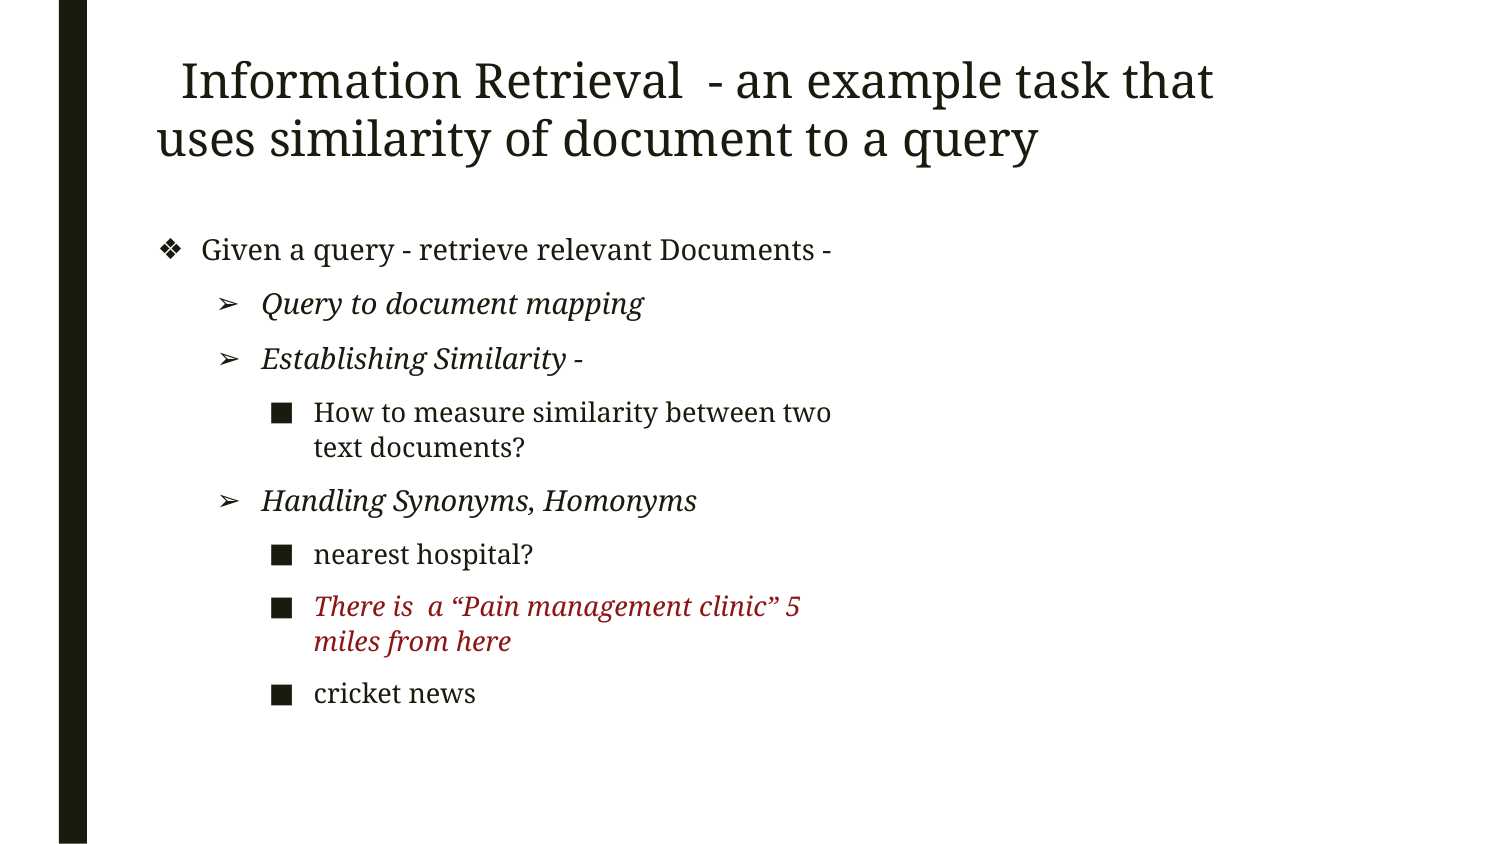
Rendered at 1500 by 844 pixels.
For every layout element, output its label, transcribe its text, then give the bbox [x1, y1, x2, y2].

title Information Retrieval - an example task that uses similarity of document to a query [145, 45, 1233, 211]
list Given a query - retrieve relevant Documents - Query to document mapping Establishing Similarity - How to measure similarity between two text documents? Handling Synonyms, Homonyms nearest hospital? There is a “Pain management clinic” 5 miles from here cricket news [145, 225, 876, 722]
